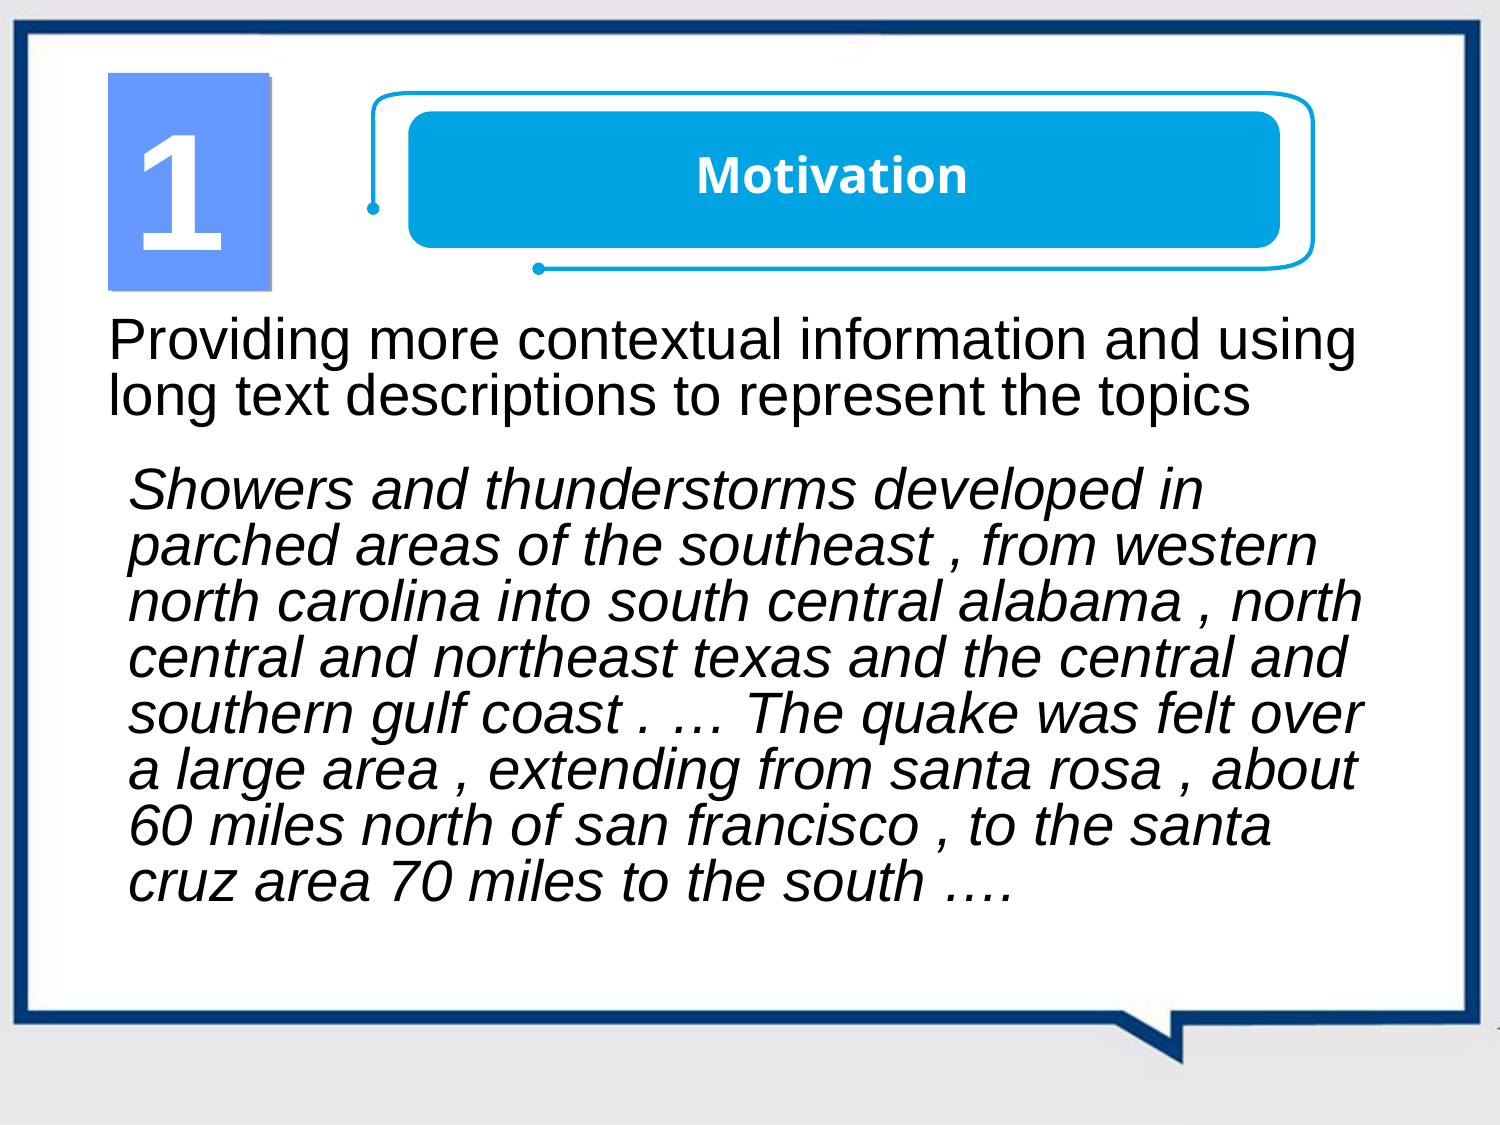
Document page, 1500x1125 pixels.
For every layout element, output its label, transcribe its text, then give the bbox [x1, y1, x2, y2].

text_box [108, 72, 270, 291]
text_box Providing more contextual information and using long text descriptions to represent the topics [94, 314, 1393, 427]
text_box 1 [113, 107, 261, 290]
text_box Motivation [442, 136, 1223, 211]
text_box [408, 111, 1280, 248]
picture [0, 0, 1500, 1125]
text_box Showers and thunderstorms developed in parched areas of the southeast , from western north carolina into south central alabama , north central and northeast texas and the central and southern gulf coast . … The quake was felt over a large area , extending from santa rosa , about 60 miles north of san francisco , to the santa cruz area 70 miles to the south …. [113, 464, 1393, 913]
text_box [366, 92, 1313, 275]
